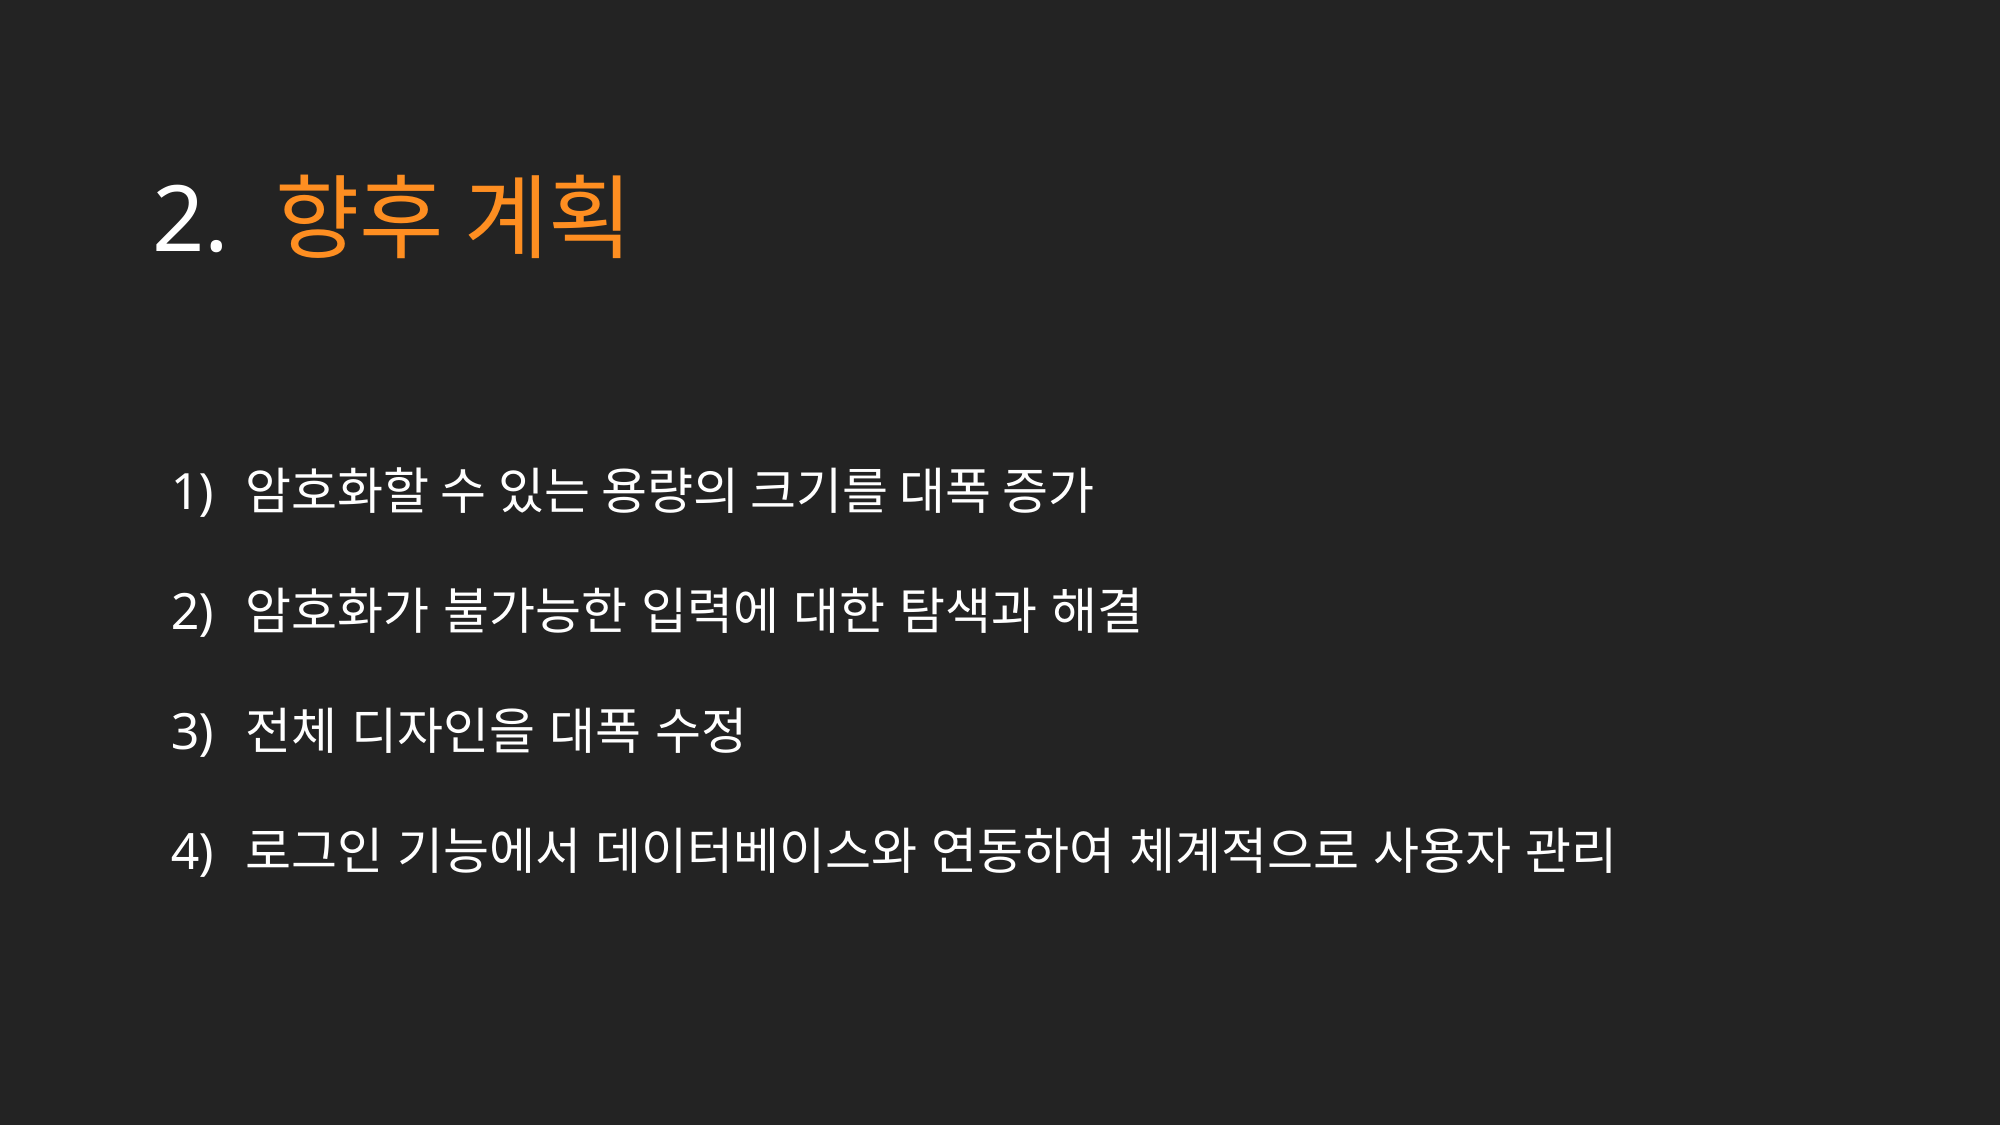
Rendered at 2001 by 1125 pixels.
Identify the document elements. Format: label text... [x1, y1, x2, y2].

list 암호화할 수 있는 용량의 크기를 대폭 증가 암호화가 불가능한 입력에 대한 탐색과 해결 전체 디자인을 대폭 수정 로그인 기능에서 데이터베이스와 연동하여 체계적으로 사용자 관리 [155, 451, 1882, 1105]
title 2. 향후 계획 [137, 112, 1863, 331]
